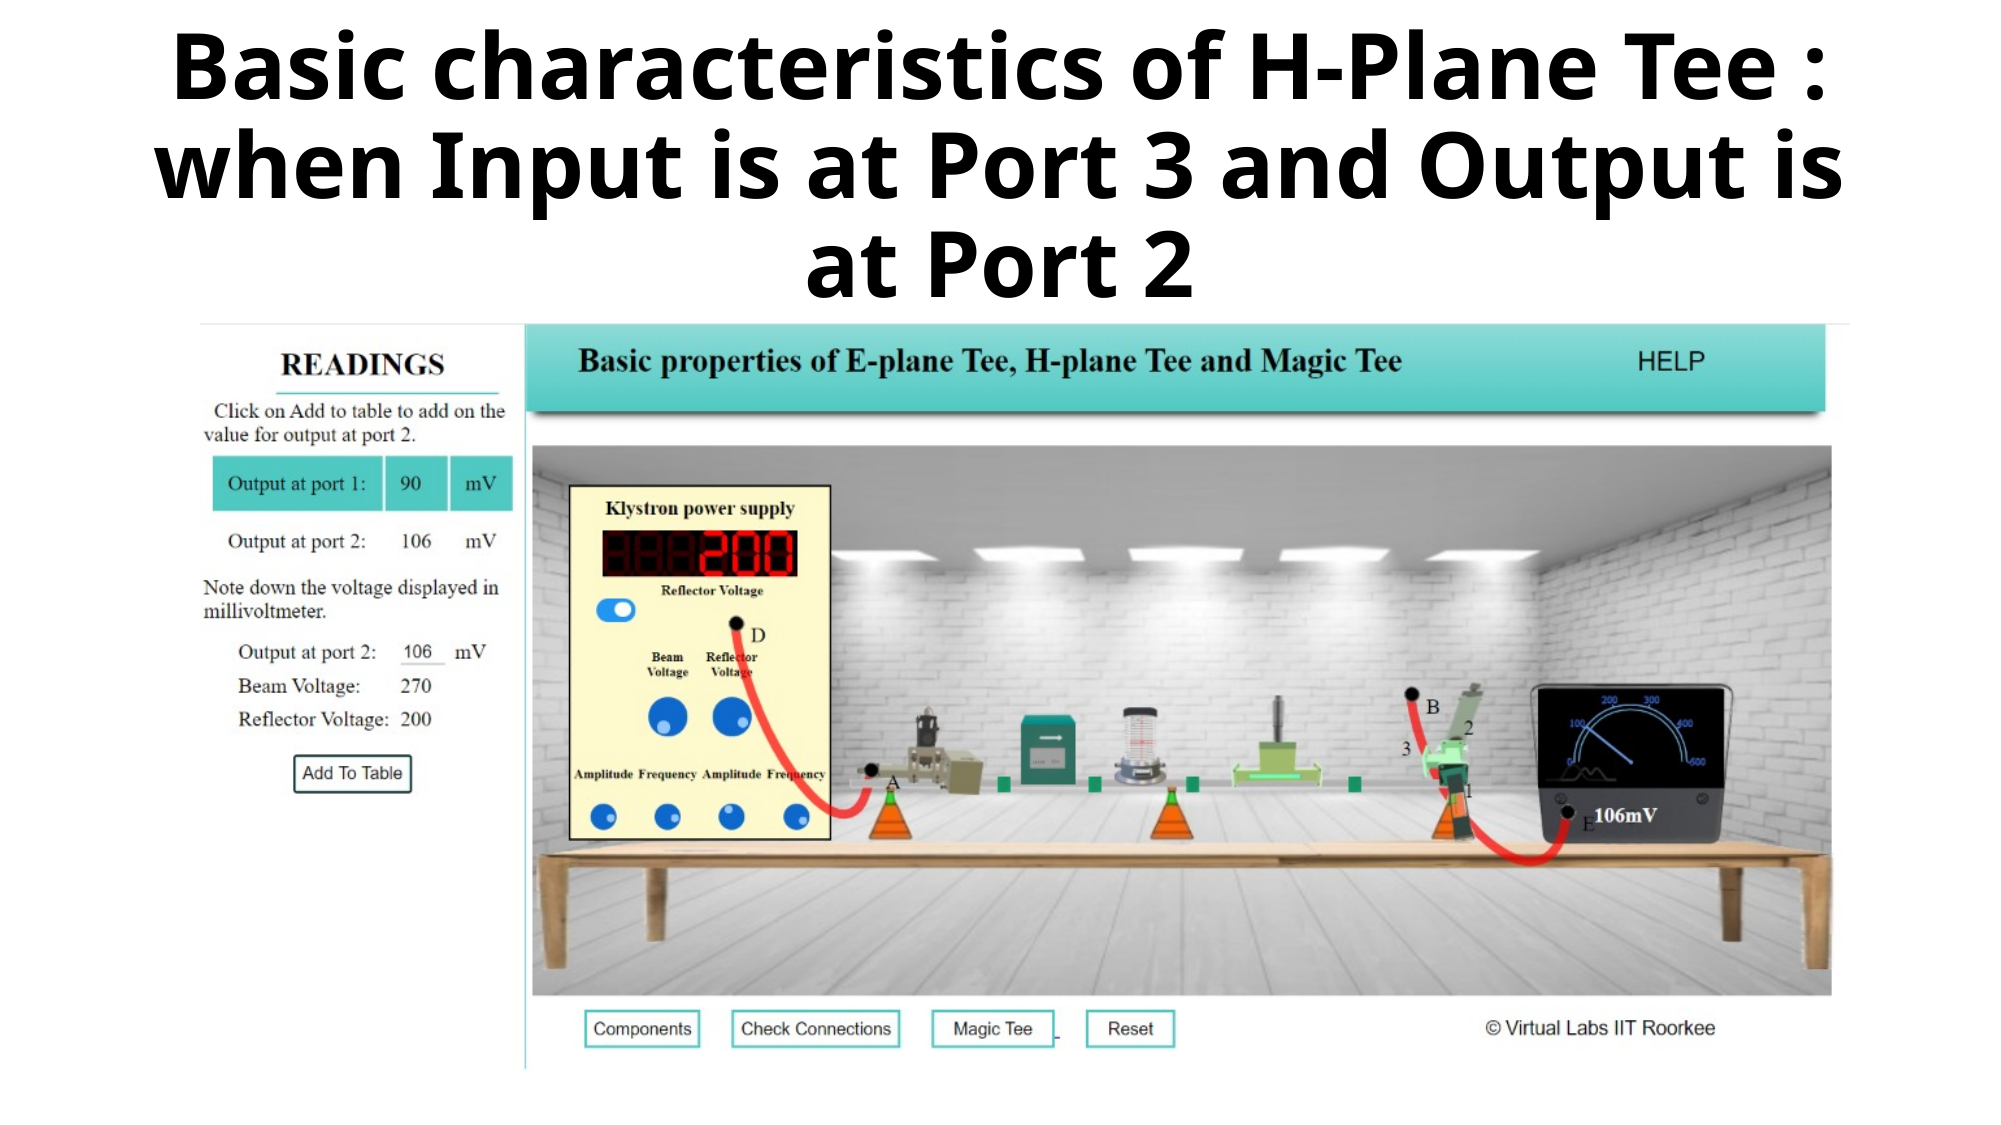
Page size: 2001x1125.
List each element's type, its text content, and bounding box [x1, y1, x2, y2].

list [199, 323, 1850, 1079]
title Basic characteristics of H-Plane Tee : when Input is at Port 3 and Output is at Port 2 [137, 59, 1863, 278]
